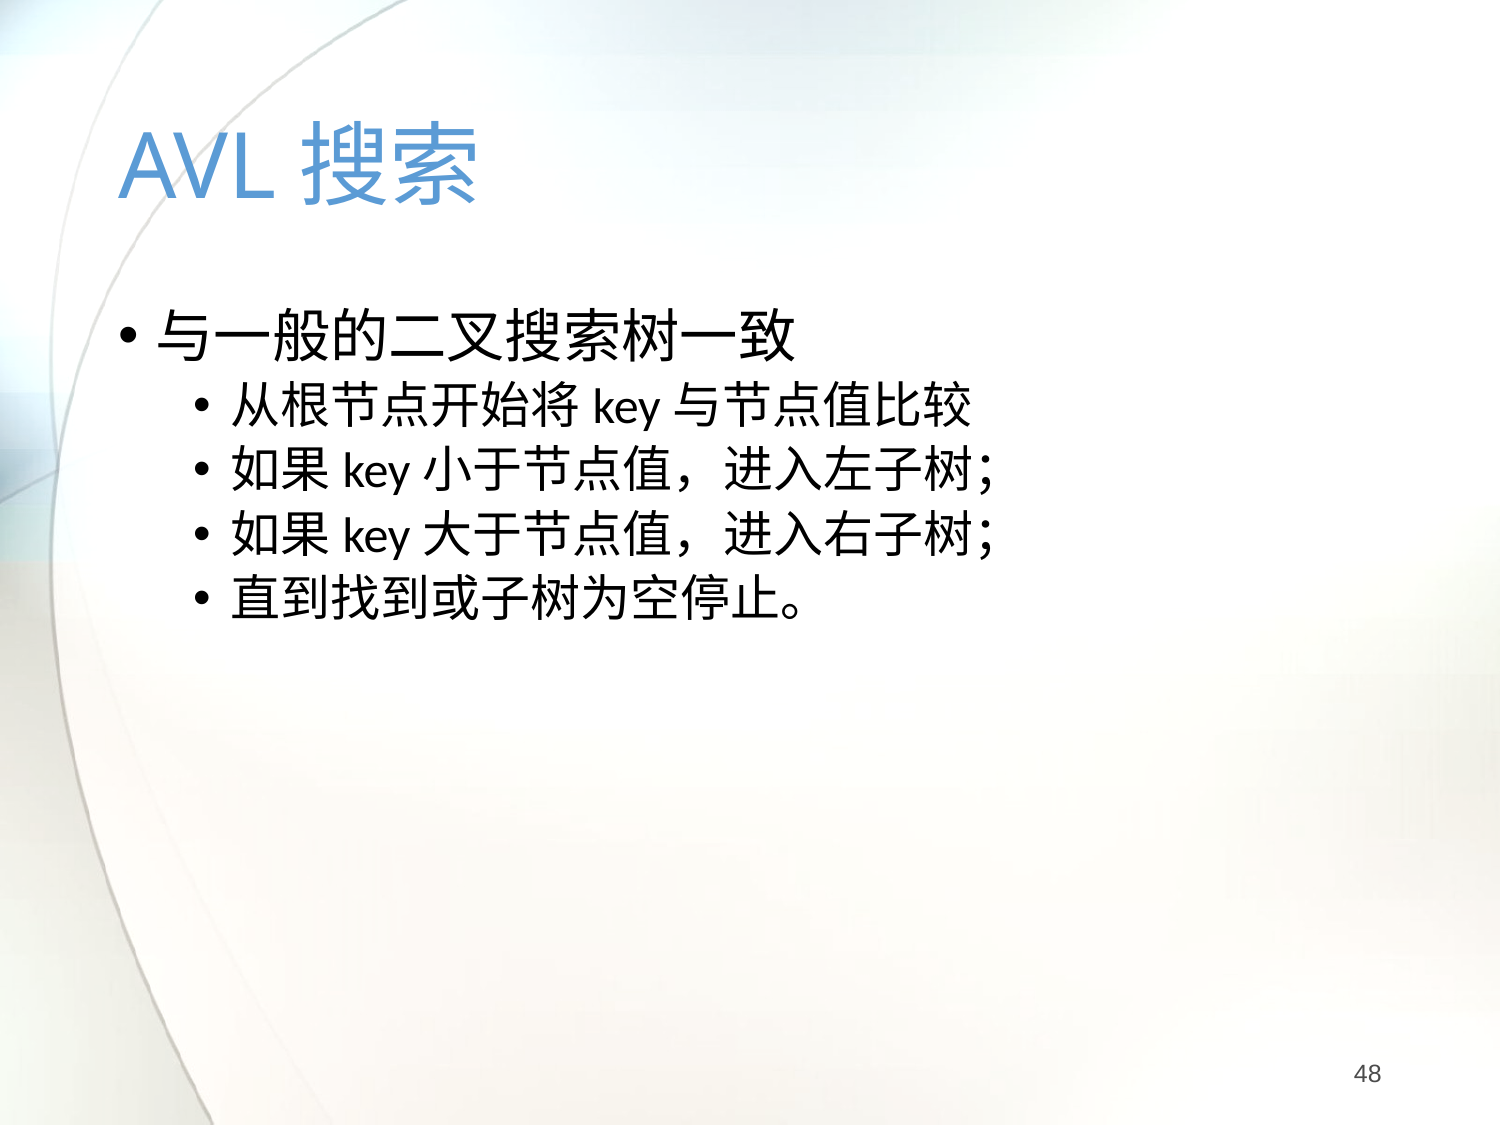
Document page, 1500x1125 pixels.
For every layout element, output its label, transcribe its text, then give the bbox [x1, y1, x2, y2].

list 与一般的二叉搜索树一致 从根节点开始将key与节点值比较 如果key小于节点值，进入左子树； 如果key大于节点值，进入右子树； 直到找到或子树为空停止。 [103, 299, 1397, 1014]
picture [0, 0, 1500, 1125]
slide_number 48 [1059, 1042, 1397, 1103]
title AVL搜索 [103, 59, 1397, 278]
